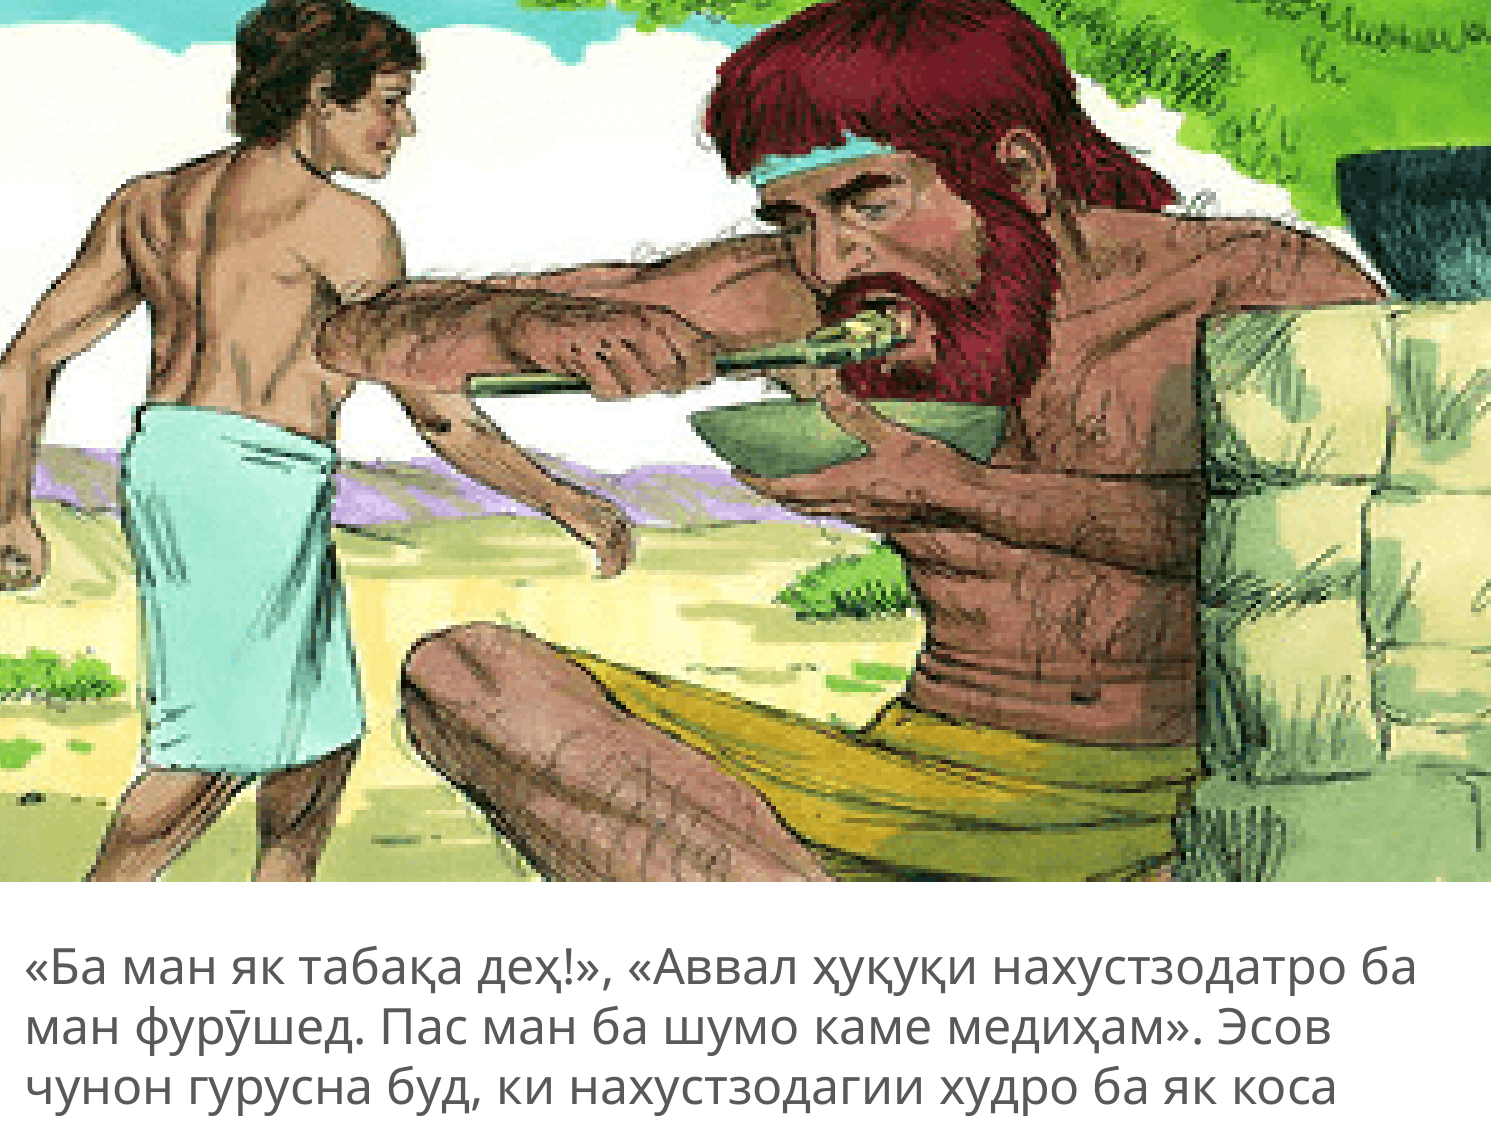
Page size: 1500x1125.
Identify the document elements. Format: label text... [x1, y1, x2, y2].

text_box «Ба ман як табақа деҳ!», «Аввал ҳуқуқи нахустзодатро ба ман фурӯшед. Пас ман ба шумо каме медиҳам». Эсов чунон гурусна буд, ки нахустзодагии худро ба як коса шӯрбои сурх фурӯхт. [9, 927, 1495, 1125]
picture [0, 0, 1491, 882]
